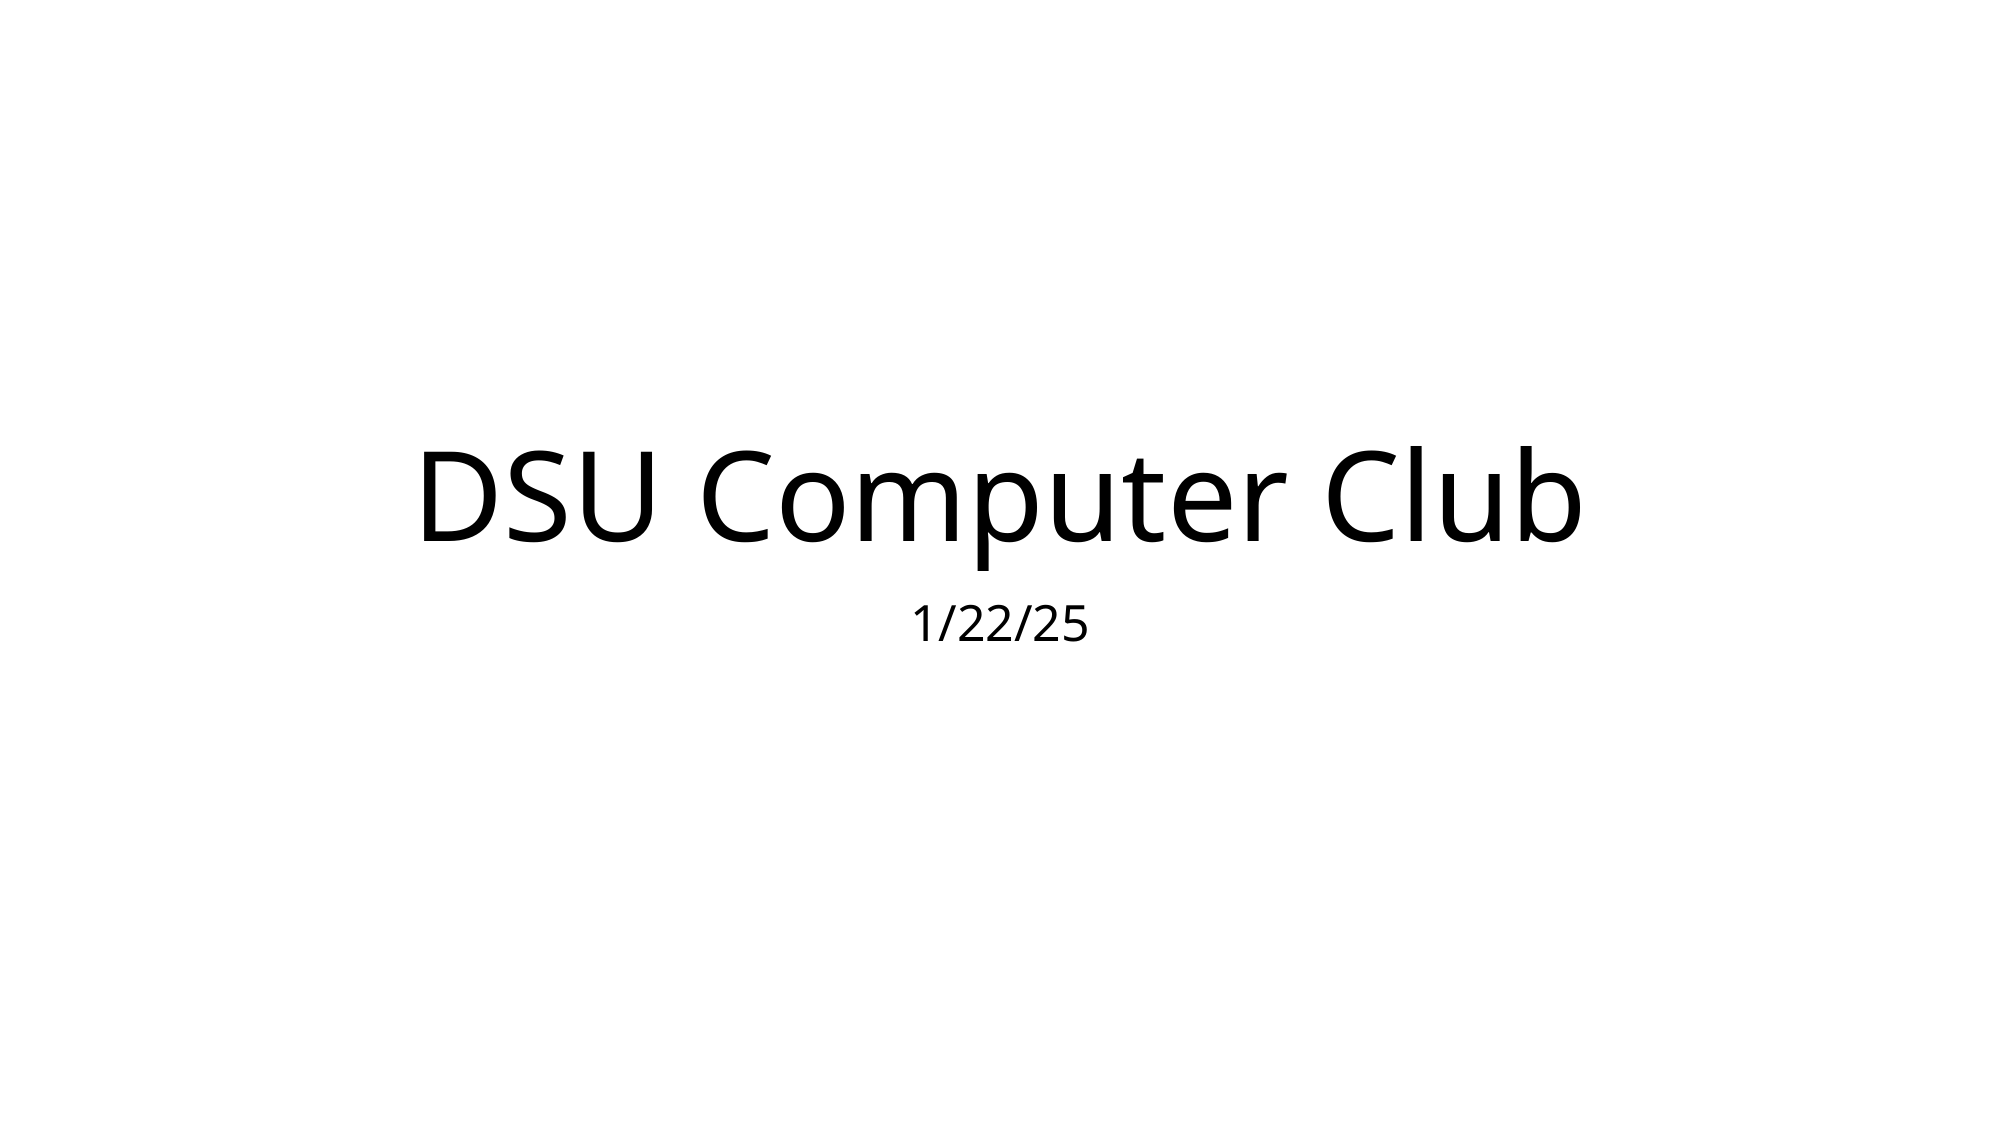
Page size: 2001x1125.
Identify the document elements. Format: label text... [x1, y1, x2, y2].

title DSU Computer Club [249, 184, 1750, 576]
subtitle 1/22/25 [249, 590, 1750, 863]
